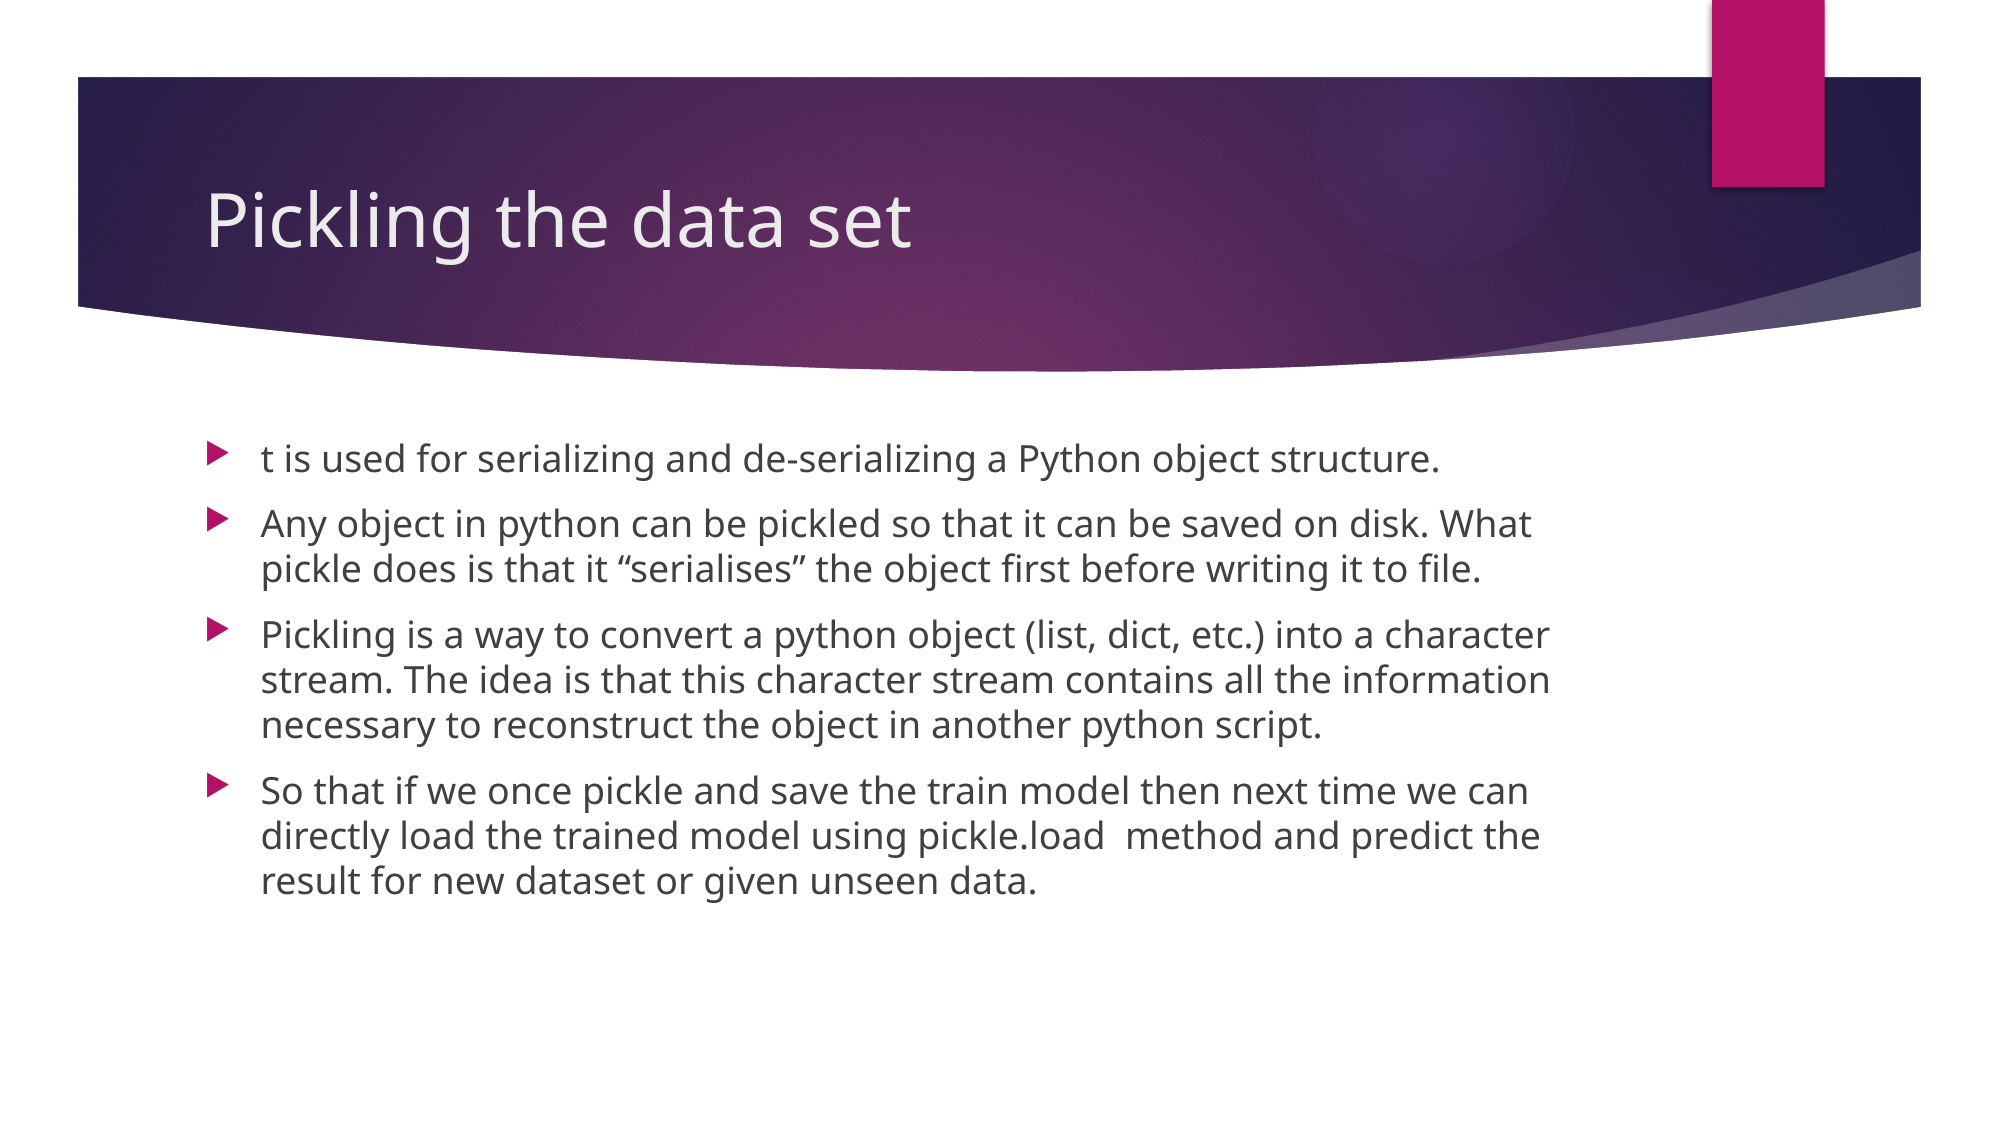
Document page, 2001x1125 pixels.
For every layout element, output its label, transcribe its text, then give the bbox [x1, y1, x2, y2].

title Pickling the data set [189, 159, 1627, 276]
list t is used for serializing and de-serializing a Python object structure. Any object in python can be pickled so that it can be saved on disk. What pickle does is that it “serialises” the object first before writing it to file. Pickling is a way to convert a python object (list, dict, etc.) into a character stream. The idea is that this character stream contains all the information necessary to reconstruct the object in another python script. So that if we once pickle and save the train model then next time we can directly load the trained model using pickle.load method and predict the result for new dataset or given unseen data. [189, 427, 1638, 988]
